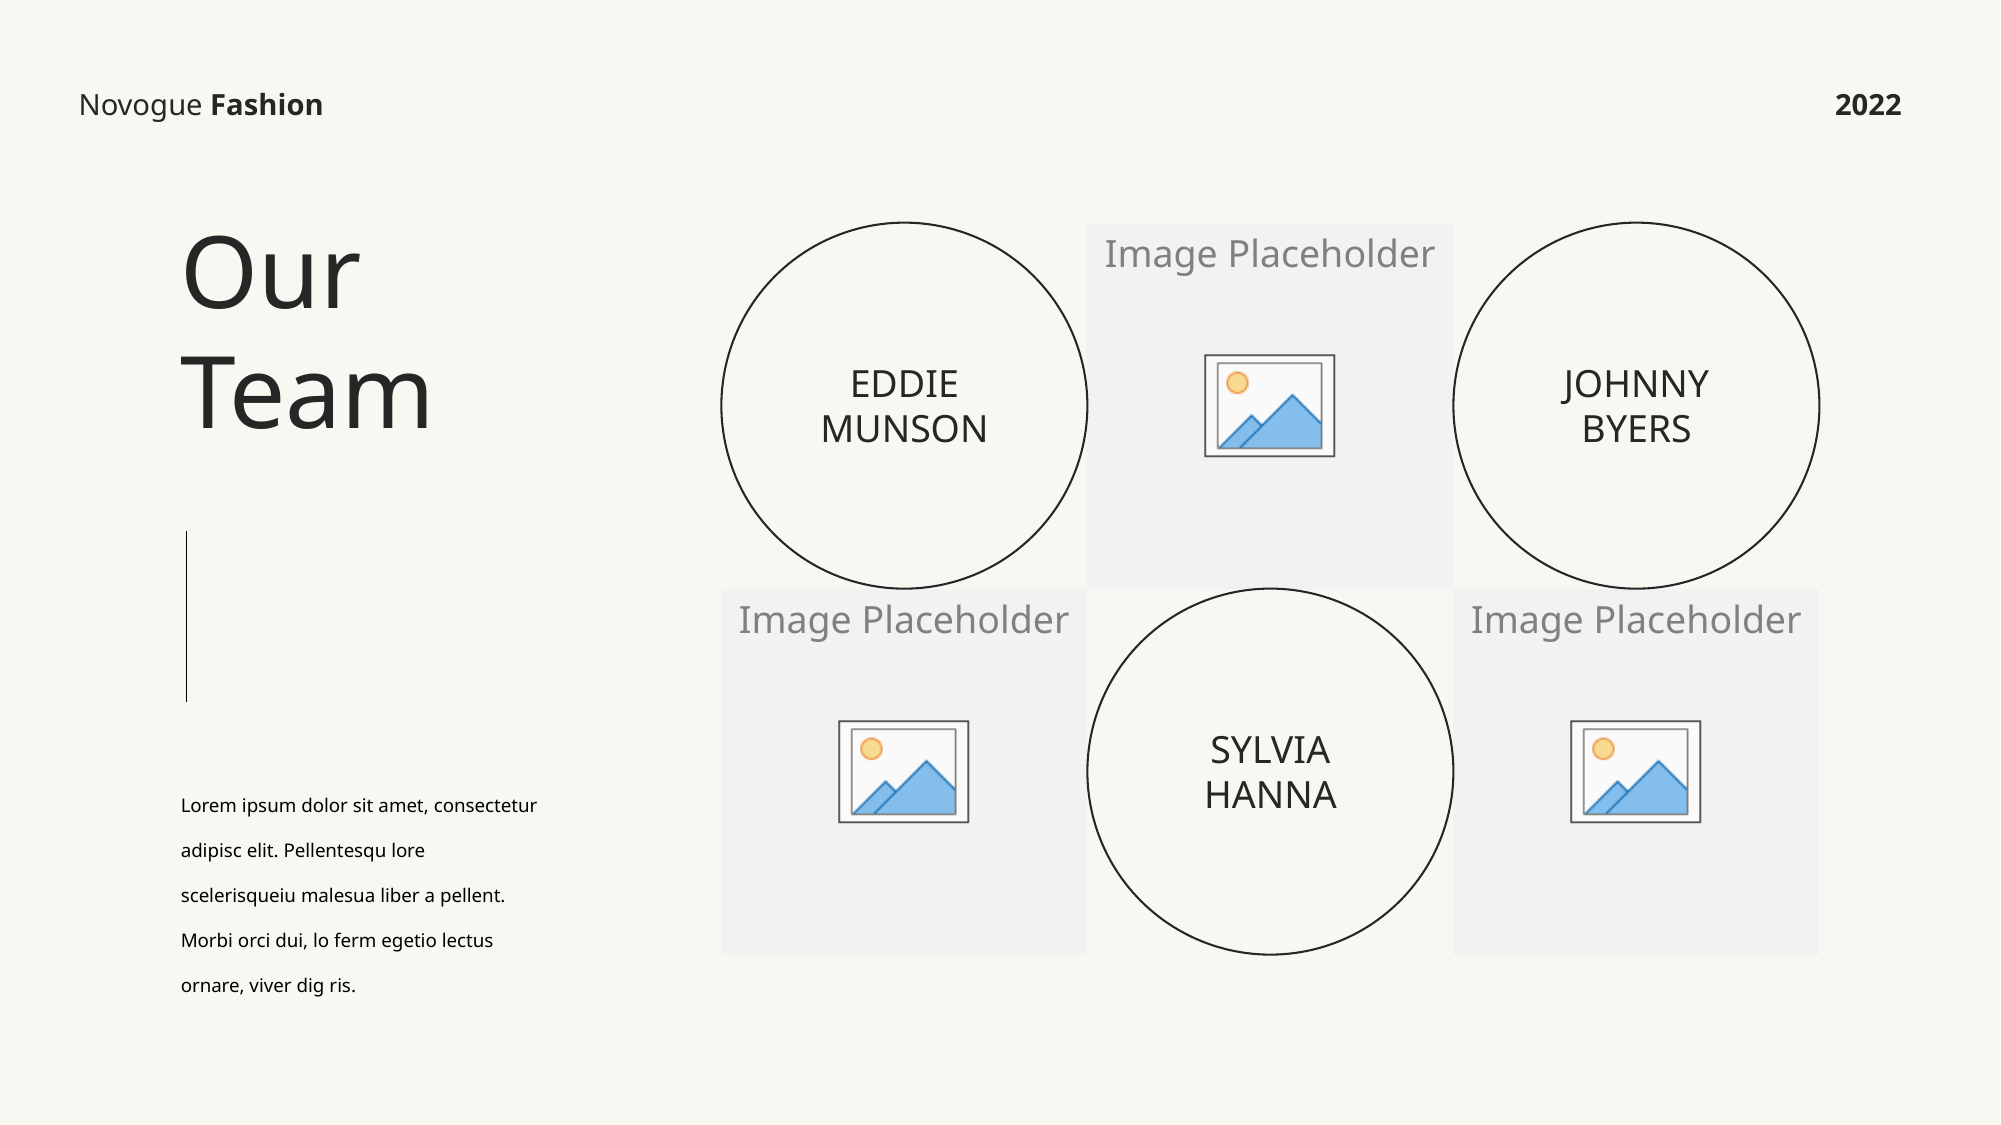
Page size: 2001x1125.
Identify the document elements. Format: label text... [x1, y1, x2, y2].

text_box EDDIE MUNSON [789, 352, 1019, 458]
text_box Novogue Fashion [63, 78, 339, 129]
text_box SYLVIA HANNA [1155, 718, 1386, 824]
text_box 2022 [1820, 78, 1917, 129]
text_box [720, 221, 1087, 588]
picture [721, 222, 1820, 955]
text_box Our Team [166, 201, 510, 456]
text_box JOHNNY BYERS [1542, 352, 1731, 458]
text_box [1454, 221, 1821, 588]
text_box Lorem ipsum dolor sit amet, consectetur adipisc elit. Pellentesqu lore scelerisqueiu malesua liber a pellent. Morbi orci dui, lo ferm egetio lectus ornare, viver dig ris. [166, 764, 558, 1004]
text_box [1088, 589, 1453, 956]
